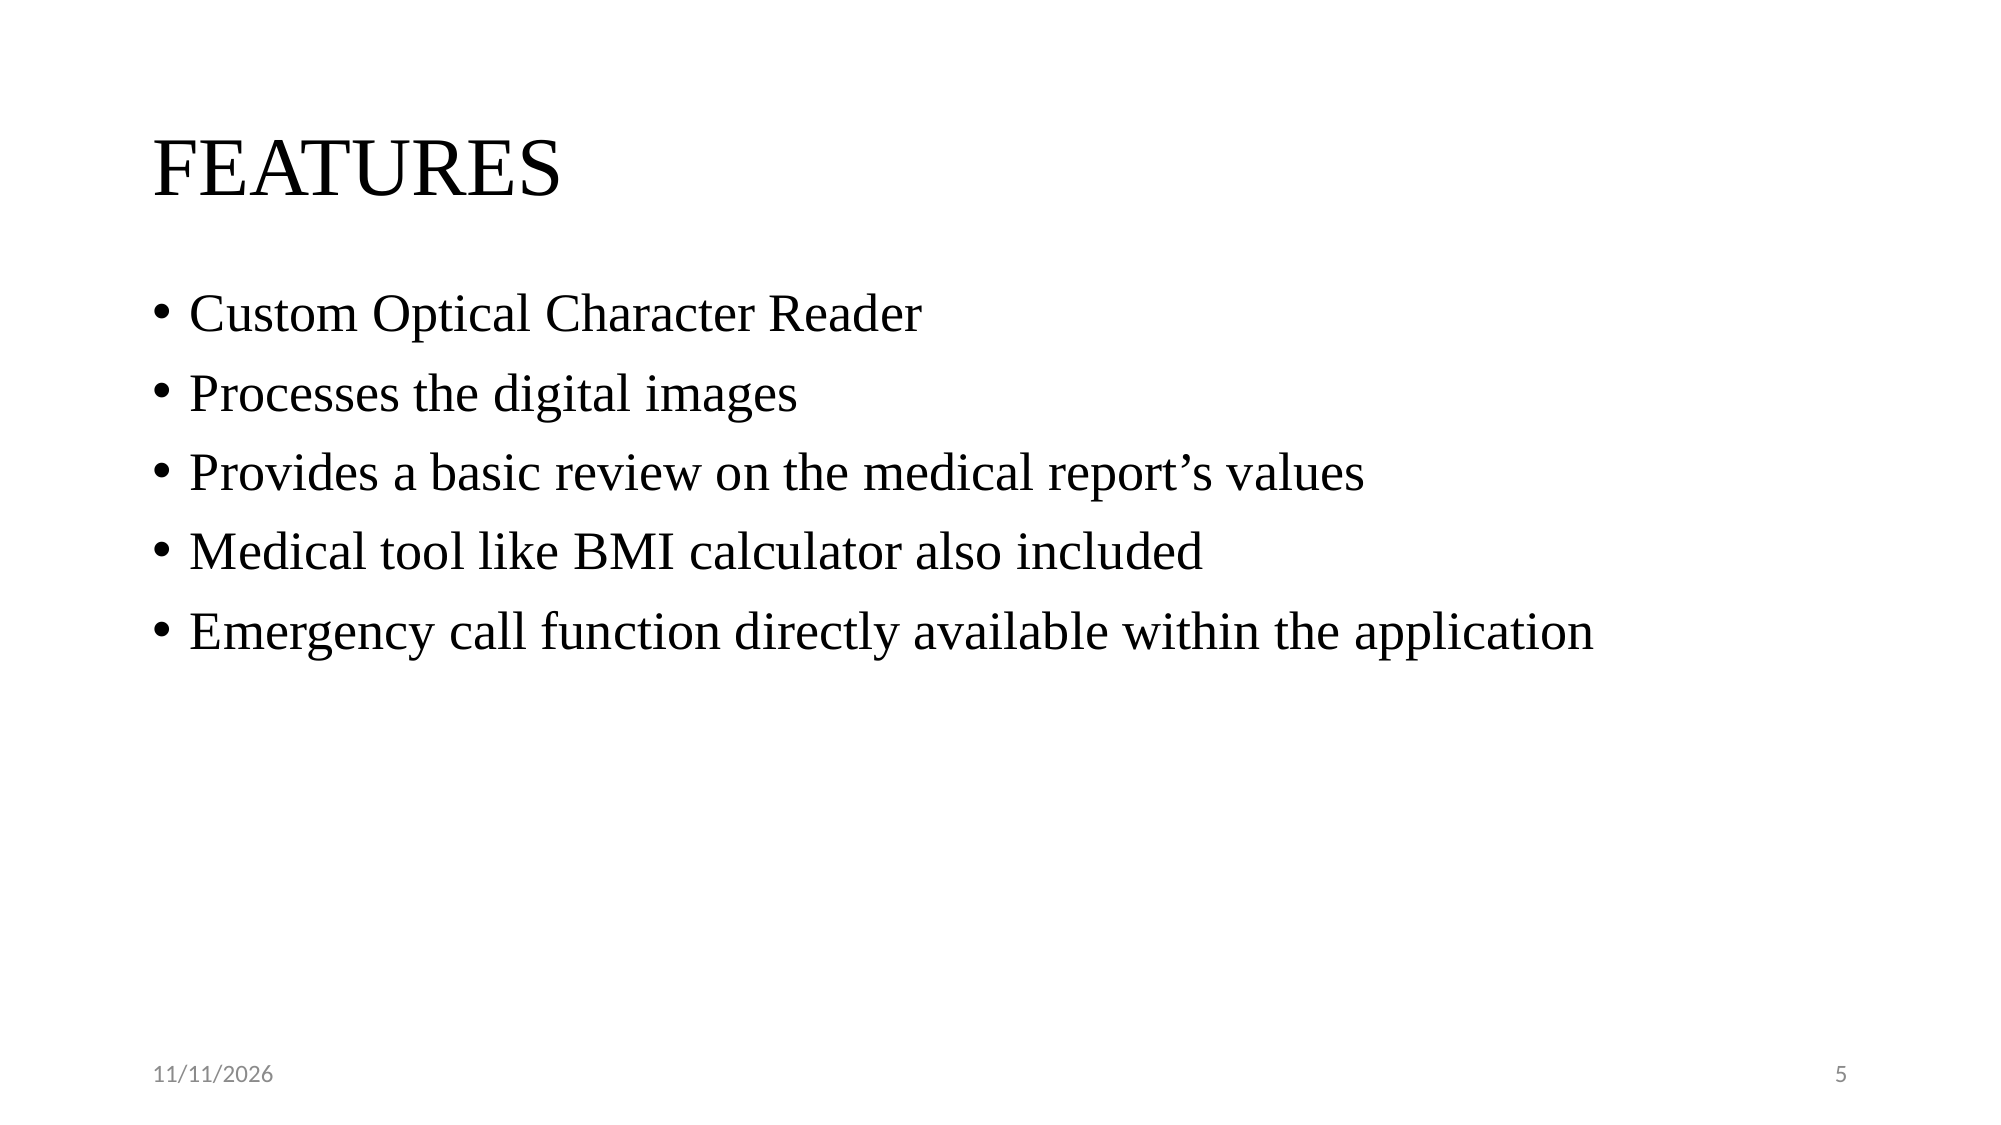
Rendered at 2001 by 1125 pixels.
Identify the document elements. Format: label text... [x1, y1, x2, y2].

list Custom Optical Character Reader Processes the digital images Provides a basic review on the medical report’s values Medical tool like BMI calculator also included Emergency call function directly available within the application [137, 277, 1863, 992]
slide_number 5 [1412, 1042, 1863, 1103]
title FEATURES [137, 59, 1863, 277]
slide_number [137, 1042, 588, 1103]
